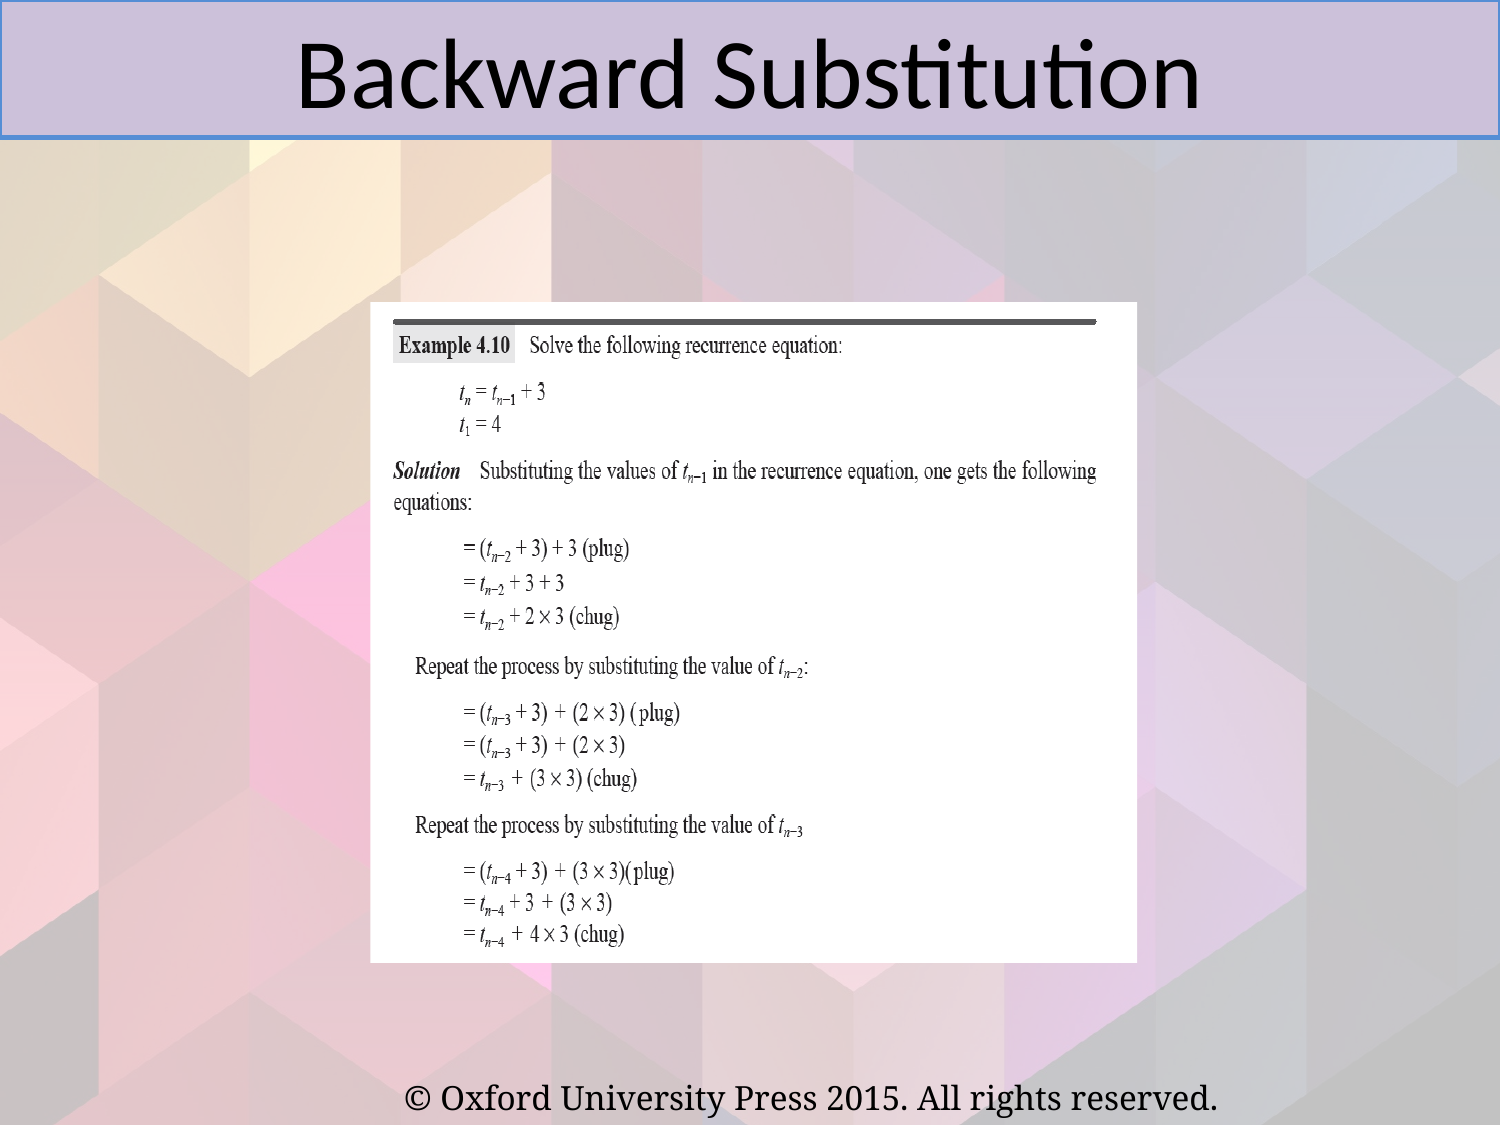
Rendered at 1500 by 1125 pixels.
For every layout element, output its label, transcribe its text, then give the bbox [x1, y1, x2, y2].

text_box Backward Substitution [0, 0, 1500, 138]
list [369, 302, 1138, 964]
